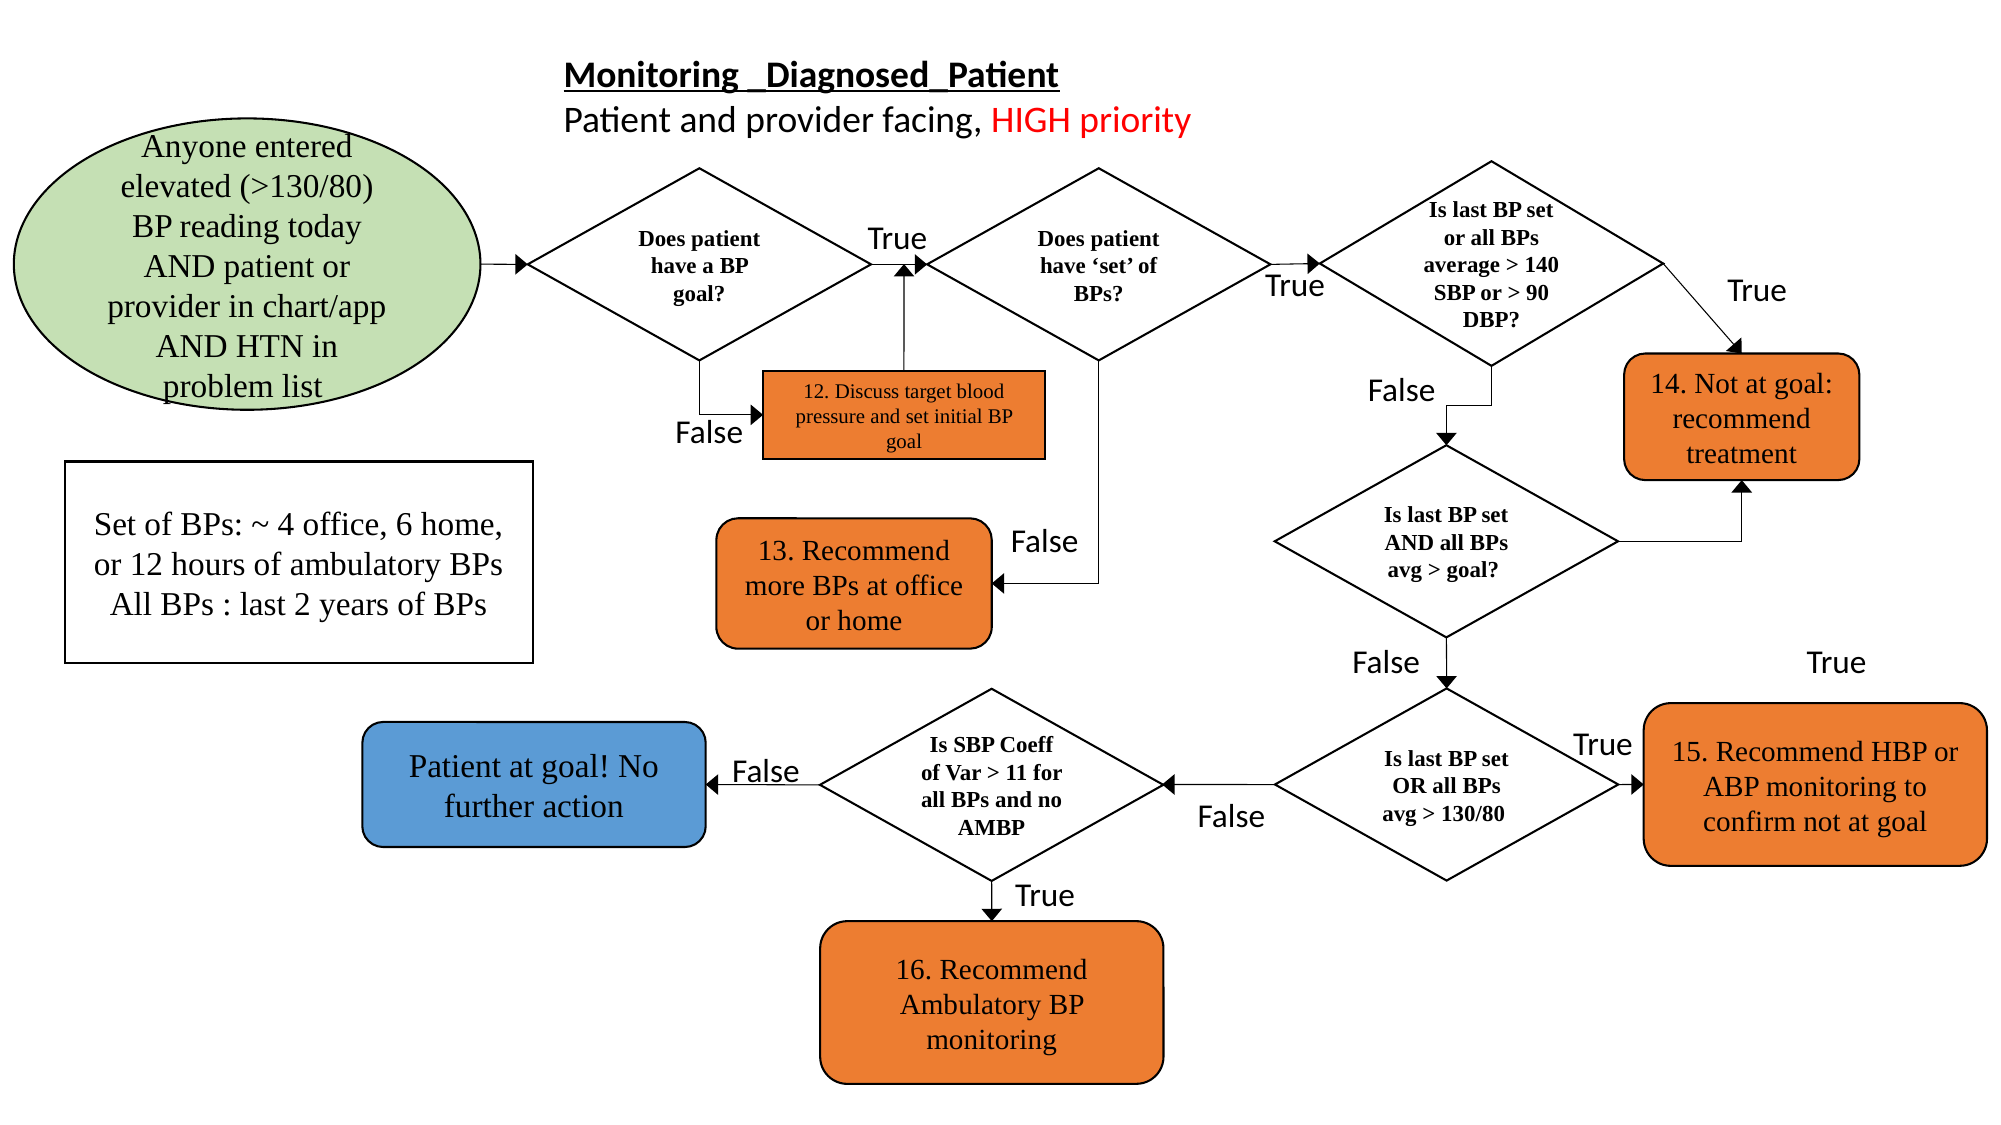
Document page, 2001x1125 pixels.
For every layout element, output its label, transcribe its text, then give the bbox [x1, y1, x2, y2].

text_box Does patient have ‘set’ of BPs? [927, 167, 1256, 362]
text_box False [996, 526, 1099, 567]
text_box Monitoring _Diagnosed_Patient Patient and provider facing, HIGH priority [548, 42, 1232, 148]
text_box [1429, 382, 1509, 429]
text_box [933, 418, 1157, 526]
text_box False [1353, 360, 1457, 416]
text_box False [717, 786, 820, 797]
text_box True [1558, 714, 1662, 769]
text_box False [660, 403, 762, 458]
text_box False [1182, 786, 1286, 841]
text_box True [1000, 865, 1104, 921]
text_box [1618, 480, 1742, 542]
text_box Does patient have a BP goal? [526, 167, 872, 362]
text_box True [1250, 255, 1354, 311]
text_box True [1791, 632, 1895, 688]
text_box True [1712, 261, 1816, 316]
text_box Is last BP set OR all BPs avg > 130/80 [1273, 687, 1620, 882]
text_box Is last BP set AND all BPs avg > goal? [1272, 444, 1619, 639]
text_box Set of BPs: ~ 4 office, 6 home, or 12 hours of ambulatory BPs All BPs : last 2 years of BPs [64, 460, 534, 664]
text_box Is last BP set or all BPs average > 140 SBP or > 90 DBP? [1332, 160, 1665, 367]
text_box Anyone entered elevated (>130/80) BP reading today AND patient or provider in chart/app AND HTN in problem list [12, 117, 482, 411]
text_box Is SBP Coeff of Var > 11 for all BPs and no AMBP [820, 687, 1166, 882]
text_box 12. Discuss target blood pressure and set initial BP goal [762, 370, 1046, 460]
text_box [704, 355, 759, 420]
text_box 15. Recommend HBP or ABP monitoring to confirm not at goal [1642, 702, 1989, 867]
text_box 13. Recommend more BPs at office or home [715, 517, 993, 650]
text_box False [1337, 632, 1441, 688]
text_box Patient at goal! No further action [361, 720, 707, 849]
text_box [1663, 263, 1742, 354]
text_box 14. Not at goal: recommend treatment [1623, 352, 1861, 482]
text_box False [717, 742, 820, 784]
text_box 16. Recommend Ambulatory BP monitoring [819, 920, 1165, 1085]
text_box True [852, 209, 956, 264]
